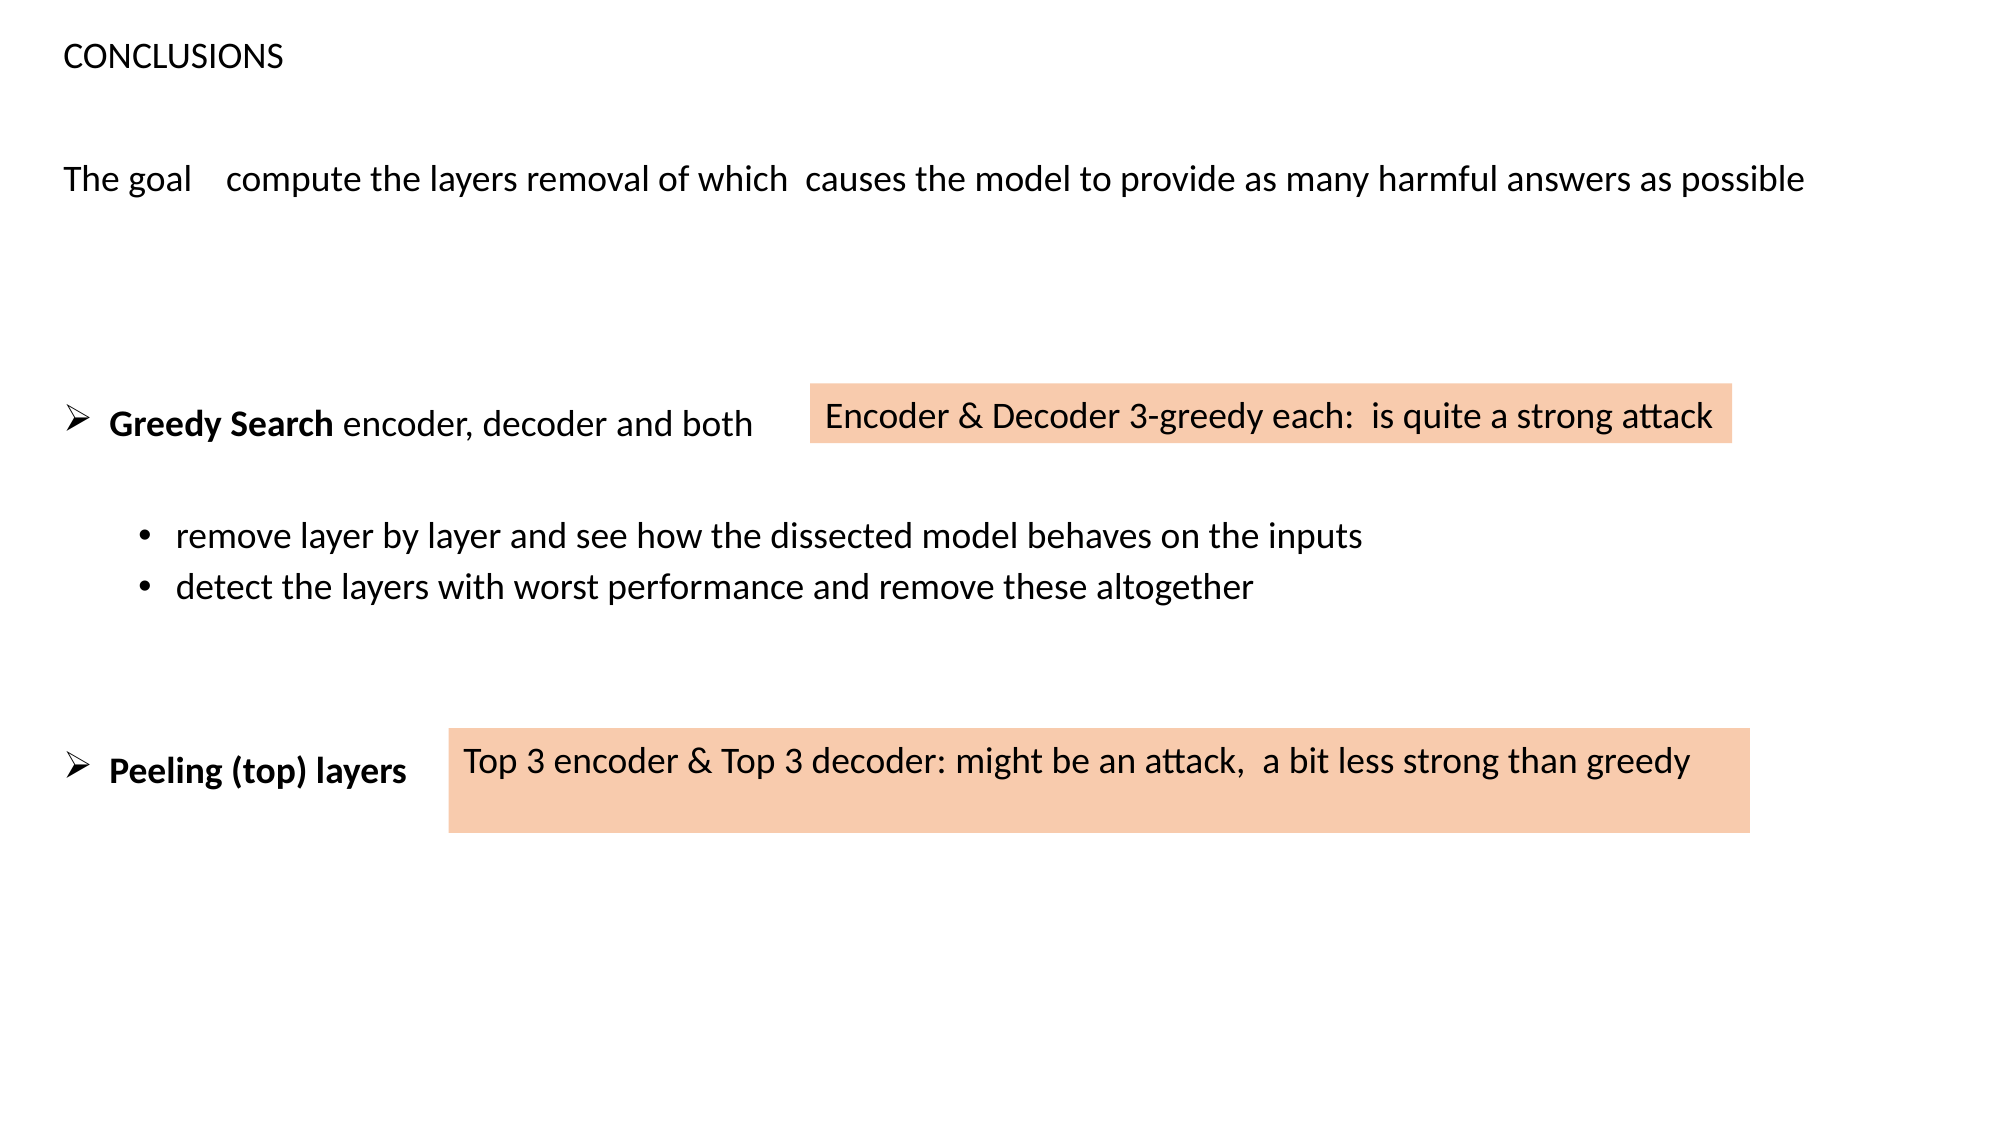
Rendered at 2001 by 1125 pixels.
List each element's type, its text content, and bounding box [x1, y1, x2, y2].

list CONCLUSIONS The goal compute the layers removal of which causes the model to provide as many harmful answers as possible Greedy Search encoder, decoder and both remove layer by layer and see how the dissected model behaves on the inputs detect the layers with worst performance and remove these altogether Peeling (top) layers [48, 29, 1931, 1014]
text_box Top 3 encoder & Top 3 decoder: might be an attack, a bit less strong than greedy [448, 728, 1750, 833]
text_box Encoder & Decoder 3-greedy each: is quite a strong attack [810, 383, 1733, 444]
